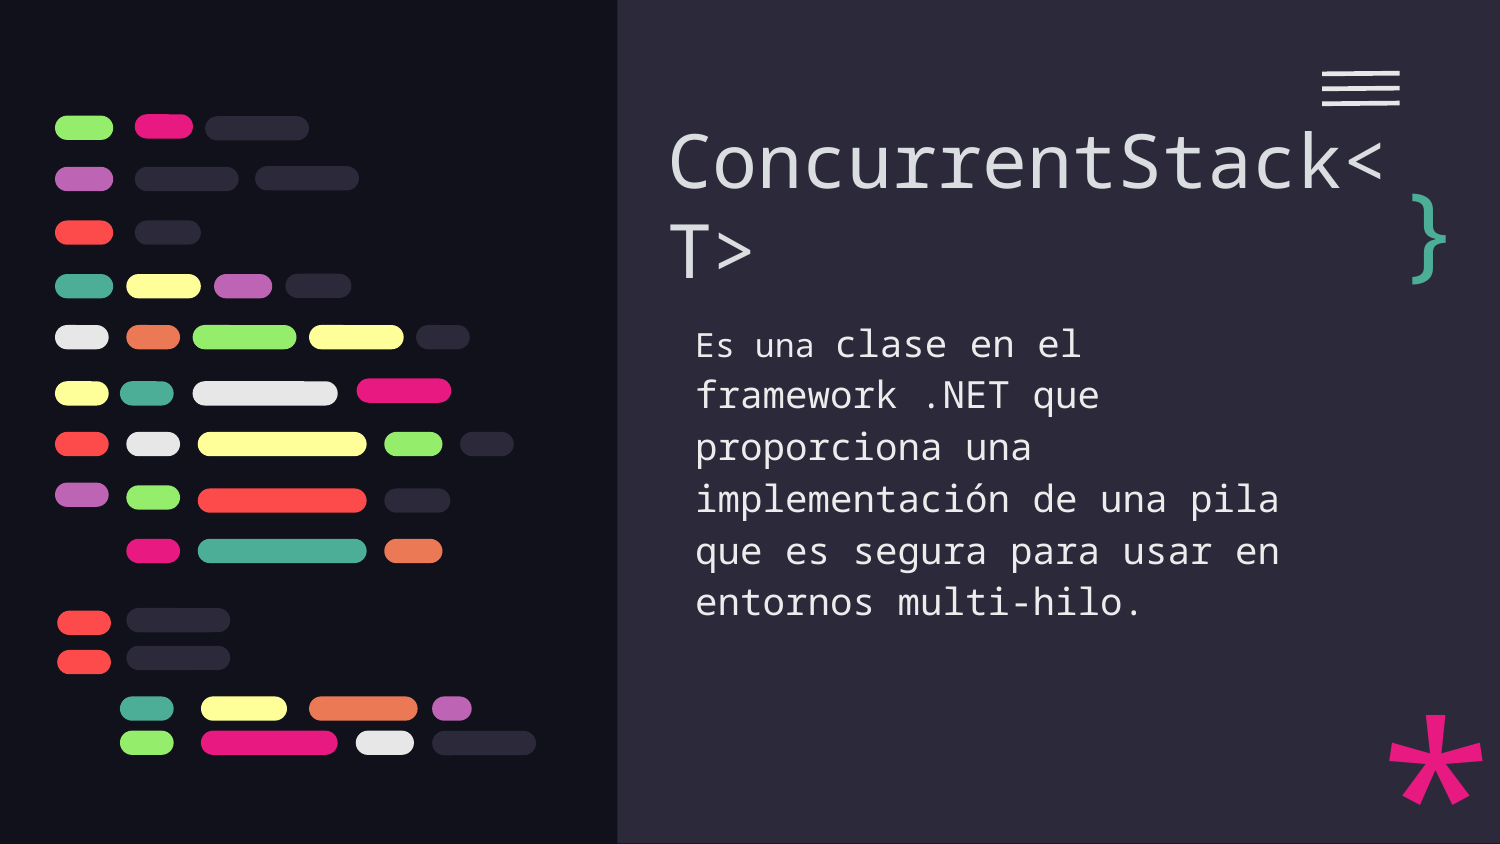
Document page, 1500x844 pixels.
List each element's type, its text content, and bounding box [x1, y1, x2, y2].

title ConcurrentStack<T> [652, 178, 1428, 309]
text_box * [1366, 652, 1452, 783]
text_box } [1394, 148, 1480, 292]
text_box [54, 113, 537, 756]
subtitle Es una clase en el framework .NET que proporciona una implementación de una pila que es segura para usar en entornos multi-hilo. [680, 297, 1370, 759]
